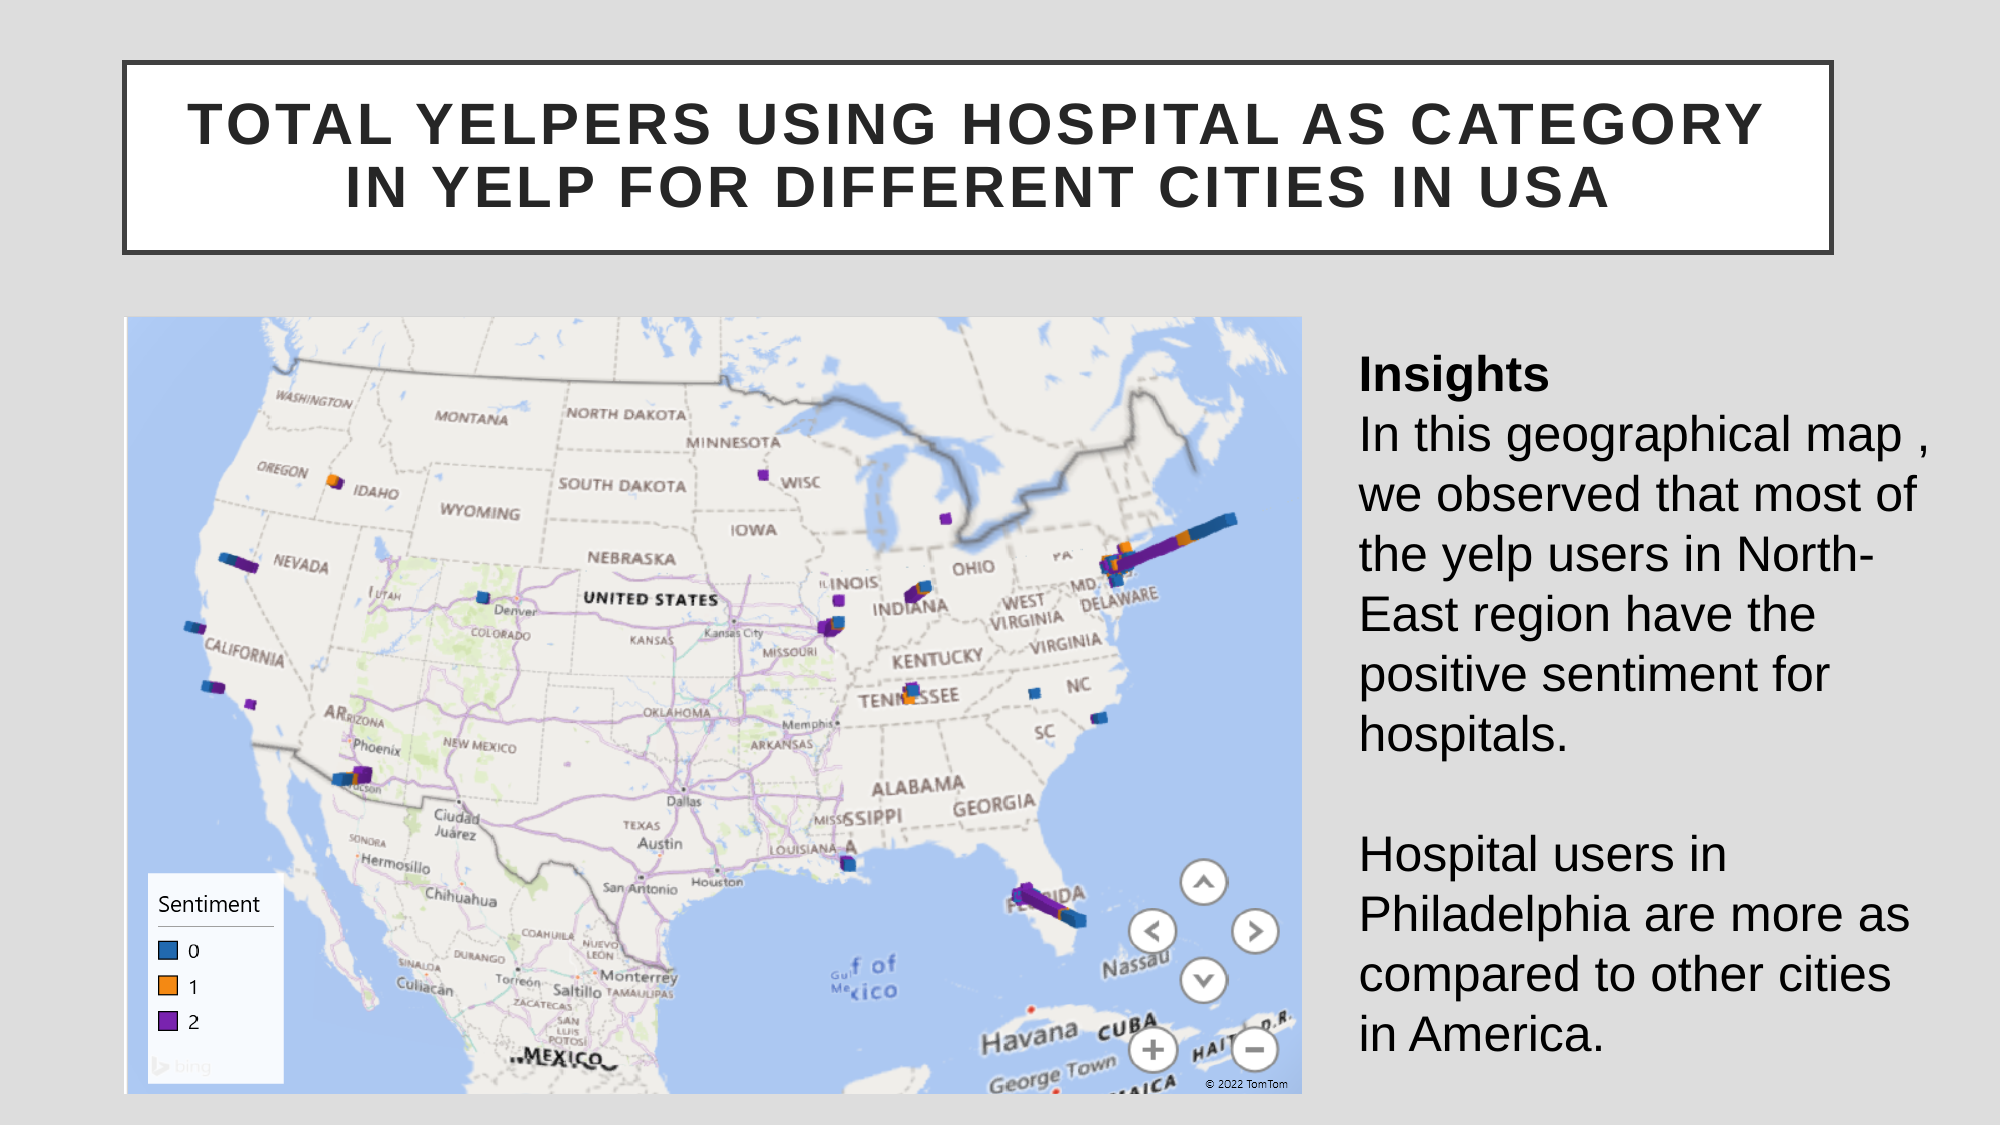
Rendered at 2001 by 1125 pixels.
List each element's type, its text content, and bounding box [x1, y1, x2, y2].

picture [124, 316, 1302, 1095]
text_box Insights In this geographical map , we observed that most of the yelp users in North-East region have the positive sentiment for hospitals. Hospital users in Philadelphia are more as compared to other cities in America. [1343, 333, 1951, 1125]
title Total yelpers using hospital as category in yelp for different cities in USA [122, 60, 1834, 255]
list [96, 85, 651, 342]
